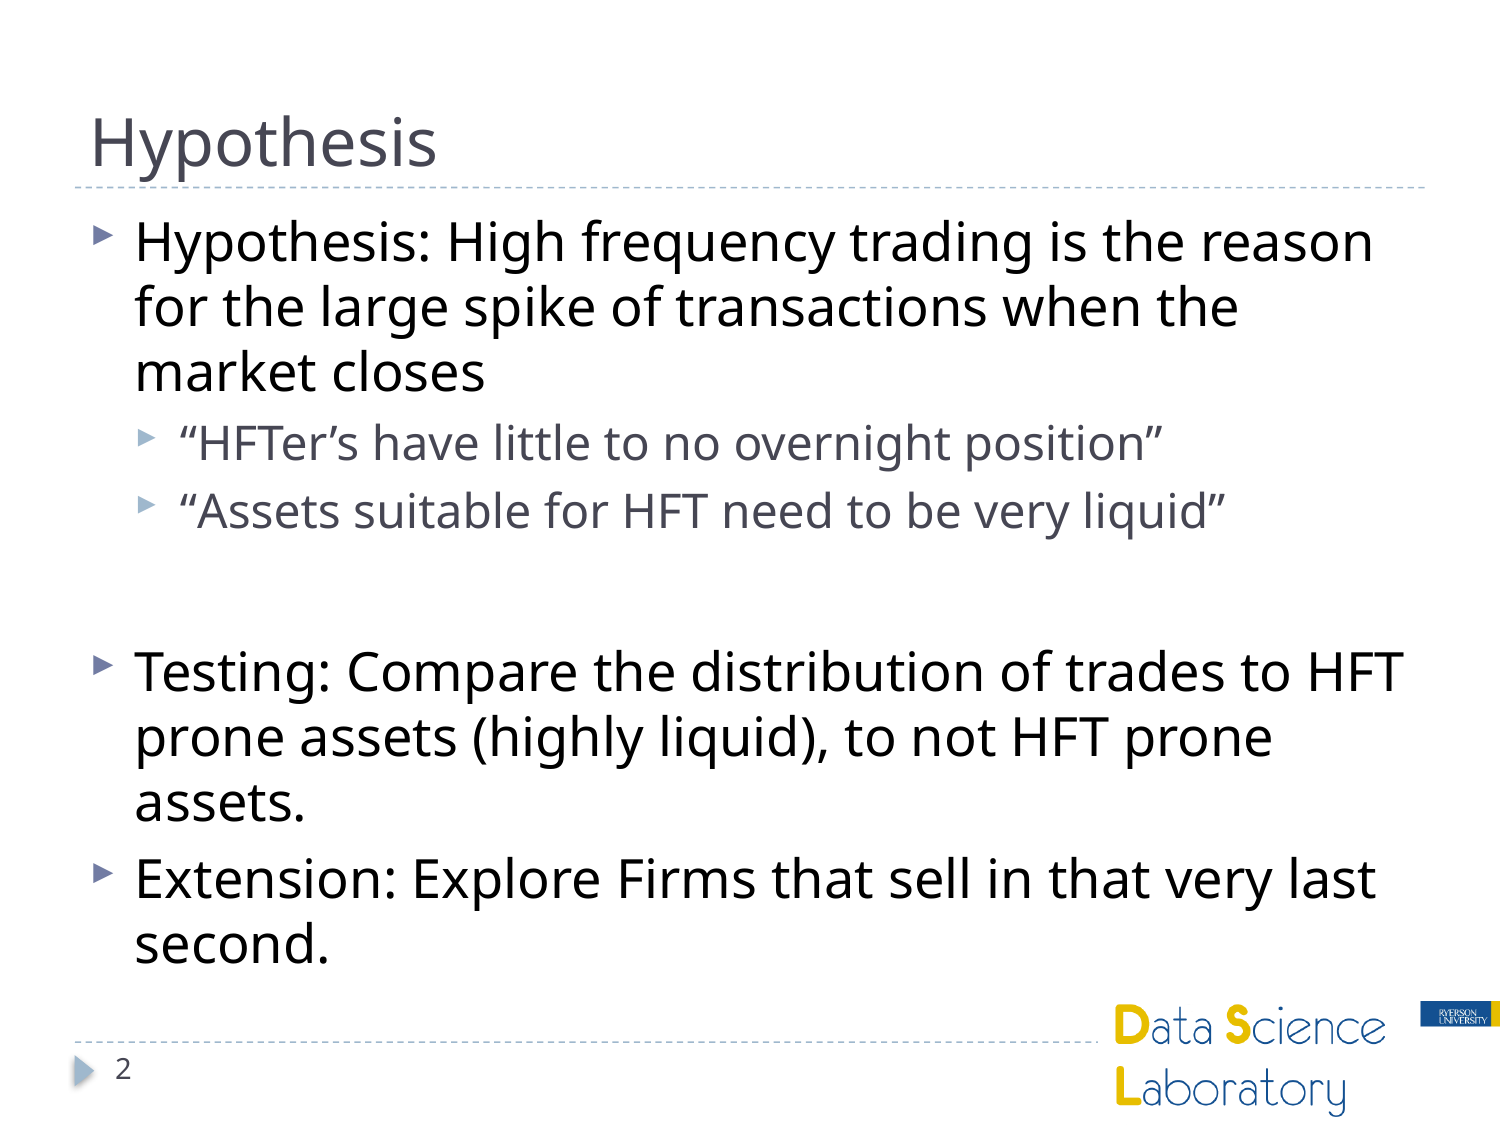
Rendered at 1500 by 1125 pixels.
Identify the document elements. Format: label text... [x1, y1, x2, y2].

list Hypothesis: High frequency trading is the reason for the large spike of transactions when the market closes “HFTer’s have little to no overnight position” “Assets suitable for HFT need to be very liquid” Testing: Compare the distribution of trades to HFT prone assets (highly liquid), to not HFT prone assets. Extension: Explore Firms that sell in that very last second. [75, 200, 1425, 1010]
slide_number 2 [100, 1042, 426, 1103]
title Hypothesis [75, 24, 1425, 188]
picture [1098, 1001, 1500, 1125]
